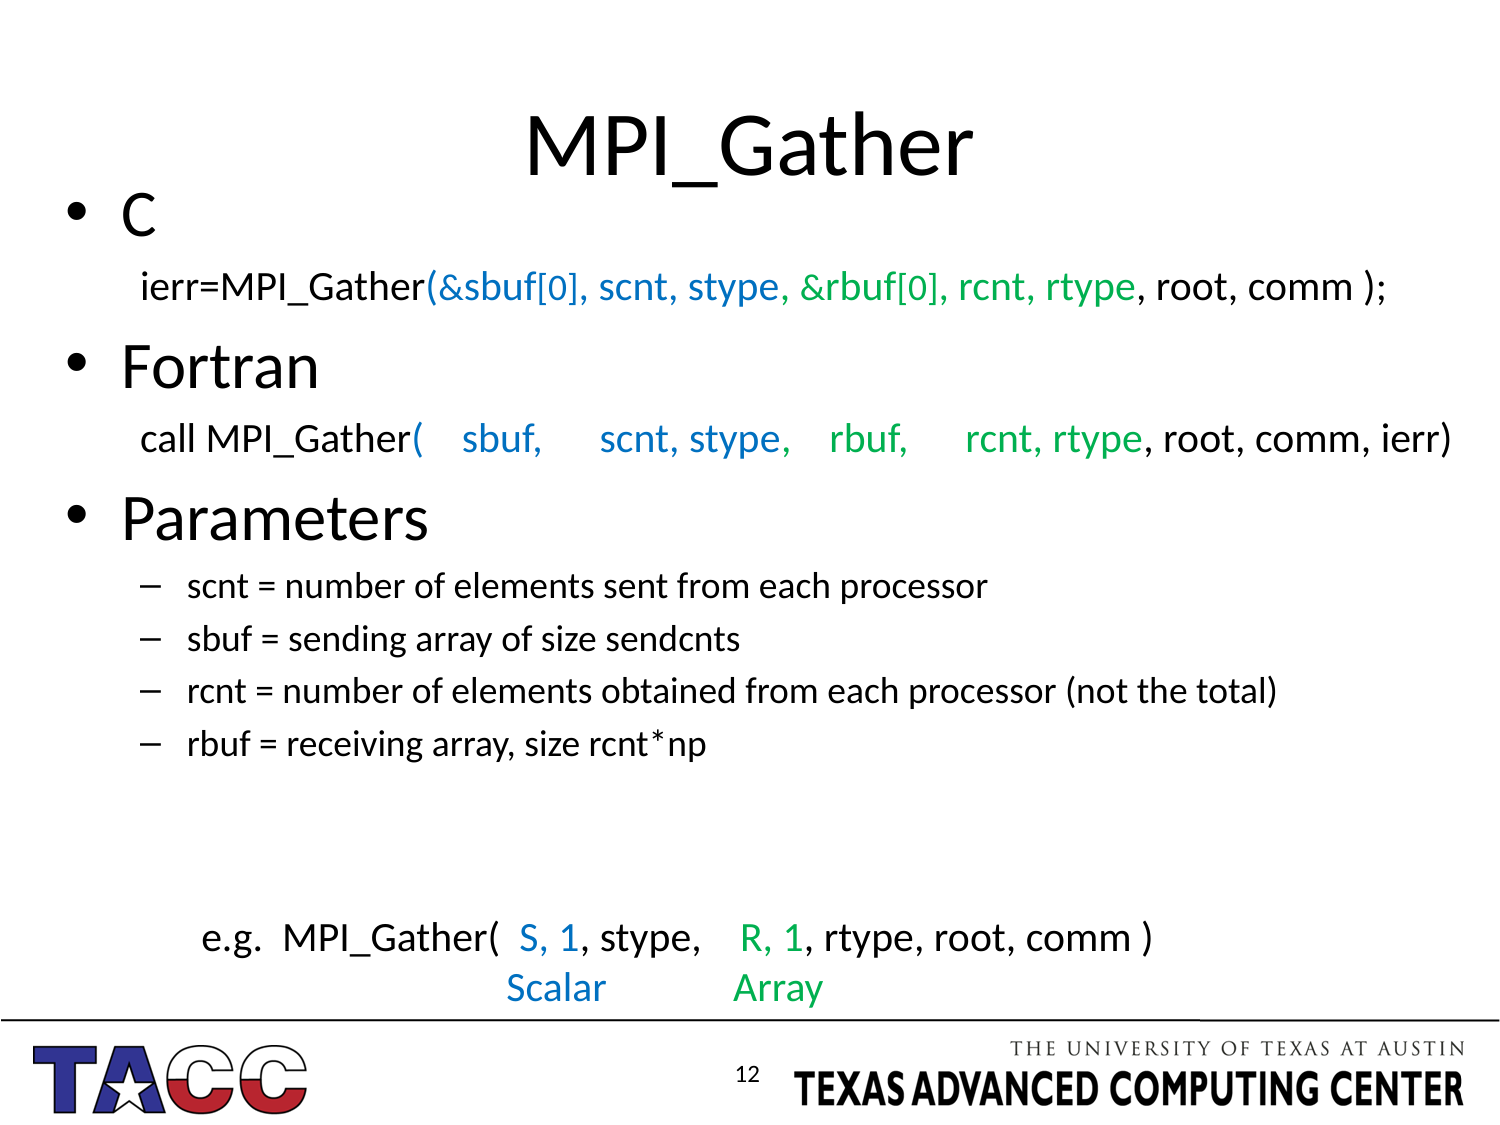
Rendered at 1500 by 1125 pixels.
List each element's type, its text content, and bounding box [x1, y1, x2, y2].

text_box Scalar [491, 951, 622, 1017]
slide_number 12 [425, 1042, 775, 1103]
picture [0, 1018, 1500, 1125]
text_box Array [718, 951, 839, 1017]
list C ierr=MPI_Gather(&sbuf[0], scnt, stype, &rbuf[0], rcnt, rtype, root, comm ); Fortran call MPI_Gather( sbuf, scnt, stype, rbuf, rcnt, rtype, root, comm, ierr) Parameters scnt = number of elements sent from each processor sbuf = sending array of size sendcnts rcnt = number of elements obtained from each processor (not the total) rbuf = receiving array, size rcnt*np [50, 162, 1500, 913]
text_box e.g. MPI_Gather( S, 1, stype, R, 1, rtype, root, comm ) [186, 901, 1170, 967]
title MPI_Gather [75, 45, 1425, 162]
